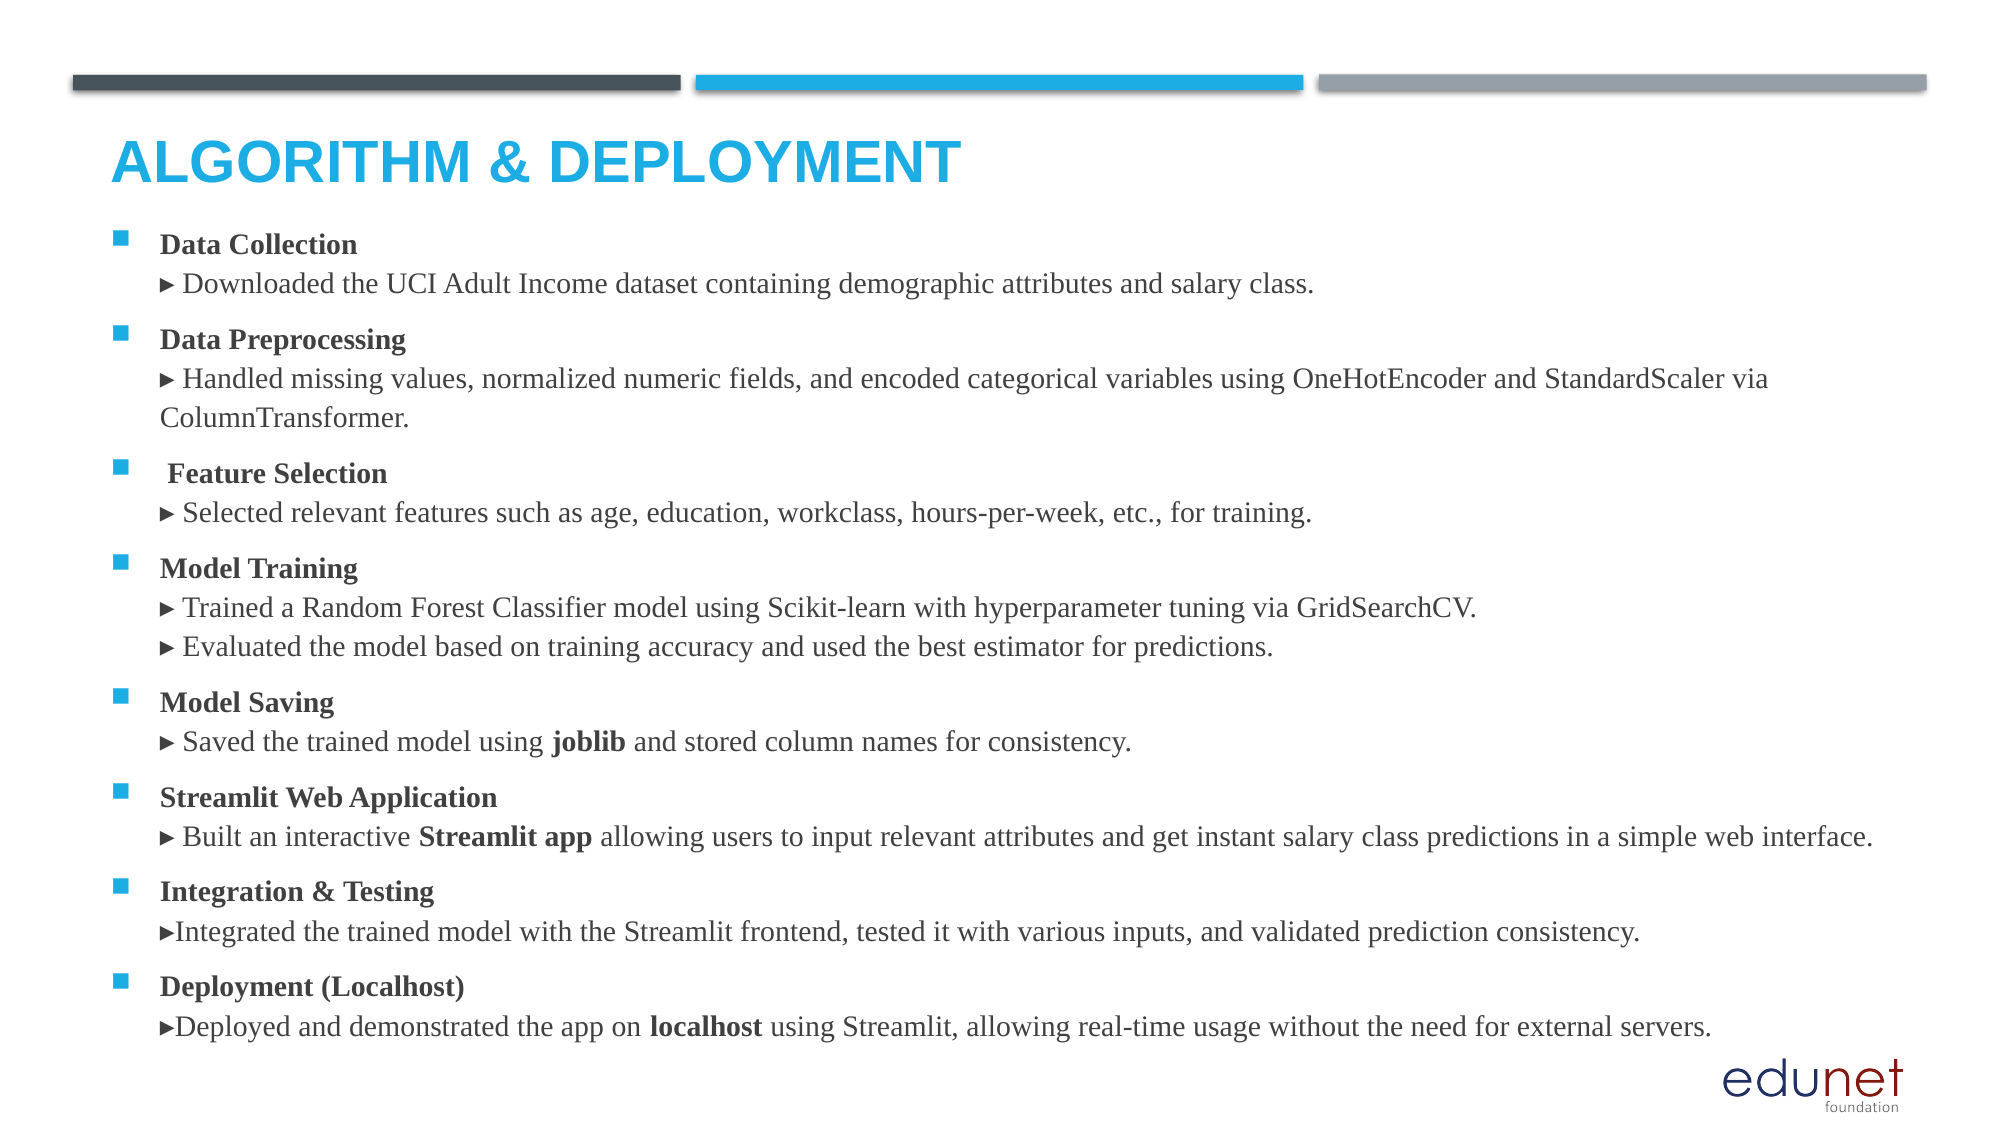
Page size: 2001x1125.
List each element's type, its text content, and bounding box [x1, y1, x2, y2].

list Data Collection ▸ Downloaded the UCI Adult Income dataset containing demographic attributes and salary class. Data Preprocessing ▸ Handled missing values, normalized numeric fields, and encoded categorical variables using OneHotEncoder and StandardScaler via ColumnTransformer. Feature Selection ▸ Selected relevant features such as age, education, workclass, hours-per-week, etc., for training. Model Training ▸ Trained a Random Forest Classifier model using Scikit-learn with hyperparameter tuning via GridSearchCV. ▸ Evaluated the model based on training accuracy and used the best estimator for predictions. Model Saving ▸ Saved the trained model using joblib and stored column names for consistency. Streamlit Web Application ▸ Built an interactive Streamlit app allowing users to input relevant attributes and get instant salary class predictions in a simple web interface. Integration & Testing ▸Integrated the trained model with the Streamlit frontend, tested it with various inputs, and validated prediction consistency. Deployment (Localhost) ▸Deployed and demonstrated the app on localhost using Streamlit, allowing real-time usage without the need for external servers. [95, 213, 1905, 1063]
title Algorithm & Deployment [95, 115, 1905, 203]
picture [1719, 1063, 1905, 1116]
